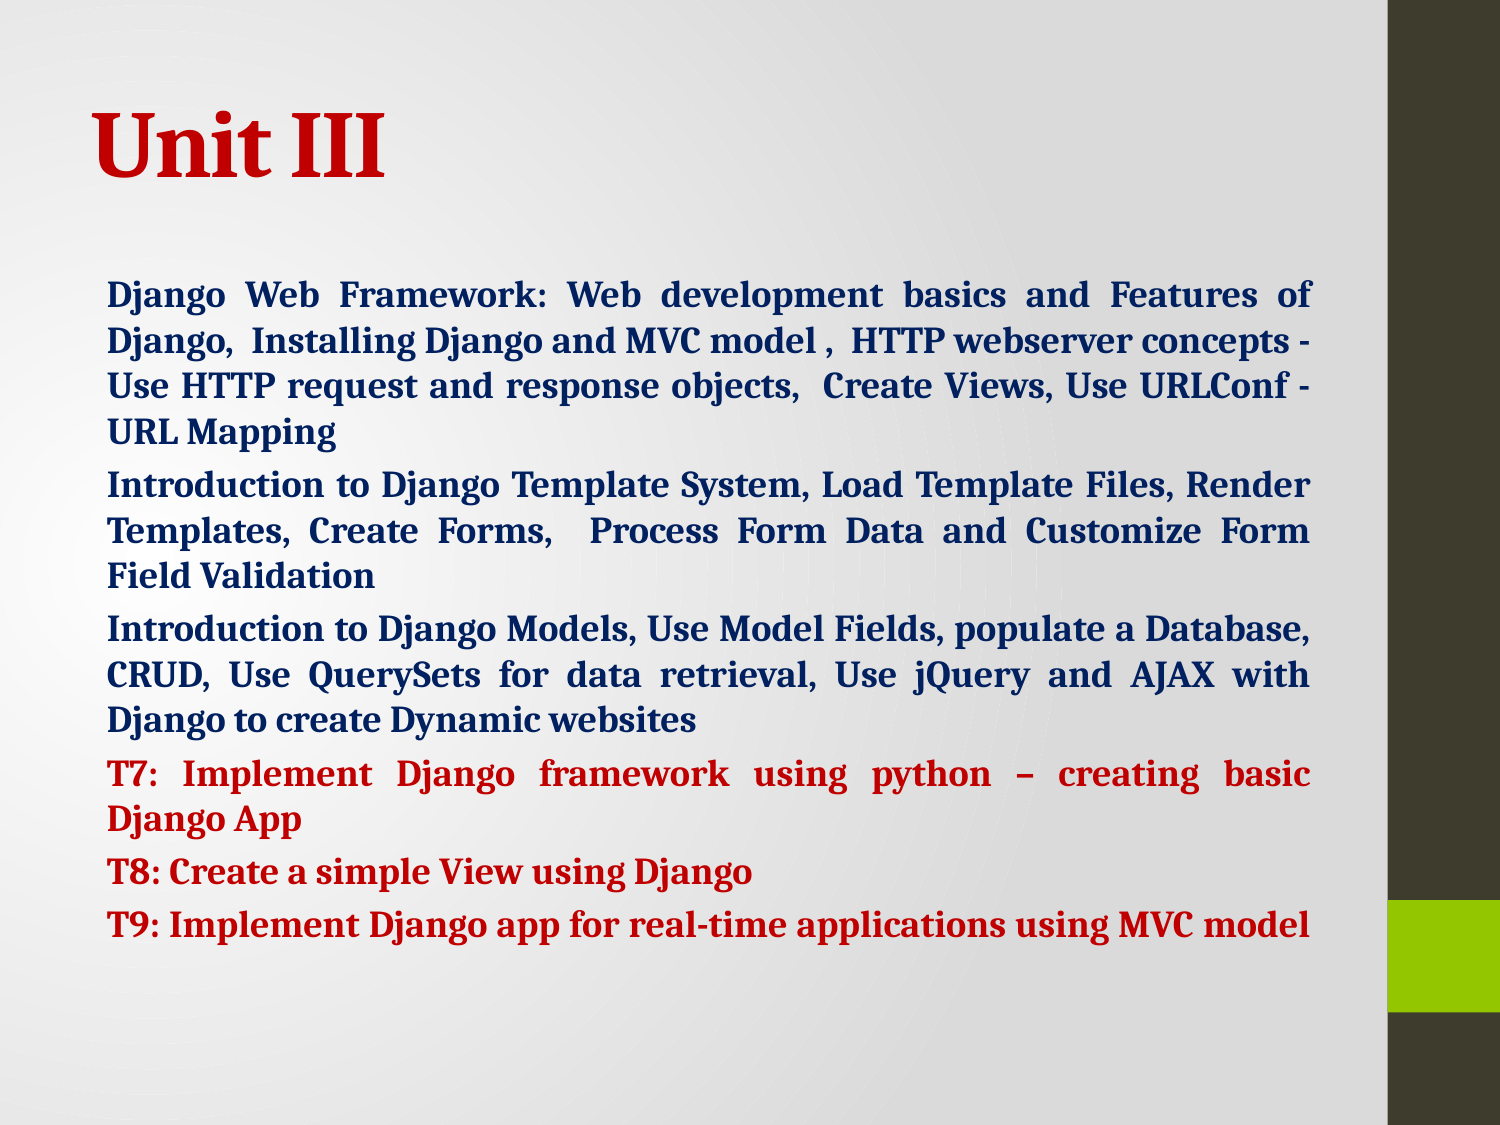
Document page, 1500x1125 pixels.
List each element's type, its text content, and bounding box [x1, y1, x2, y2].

list Django Web Framework: Web development basics and Features of Django, Installing Django and MVC model , HTTP webserver concepts - Use HTTP request and response objects, Create Views, Use URLConf - URL Mapping Introduction to Django Template System, Load Template Files, Render Templates, Create Forms, Process Form Data and Customize Form Field Validation Introduction to Django Models, Use Model Fields, populate a Database, CRUD, Use QuerySets for data retrieval, Use jQuery and AJAX with Django to create Dynamic websites T7: Implement Django framework using python – creating basic Django App T8: Create a simple View using Django T9: Implement Django app for real-time applications using MVC model [75, 262, 1325, 1050]
title Unit III [75, 45, 1325, 233]
